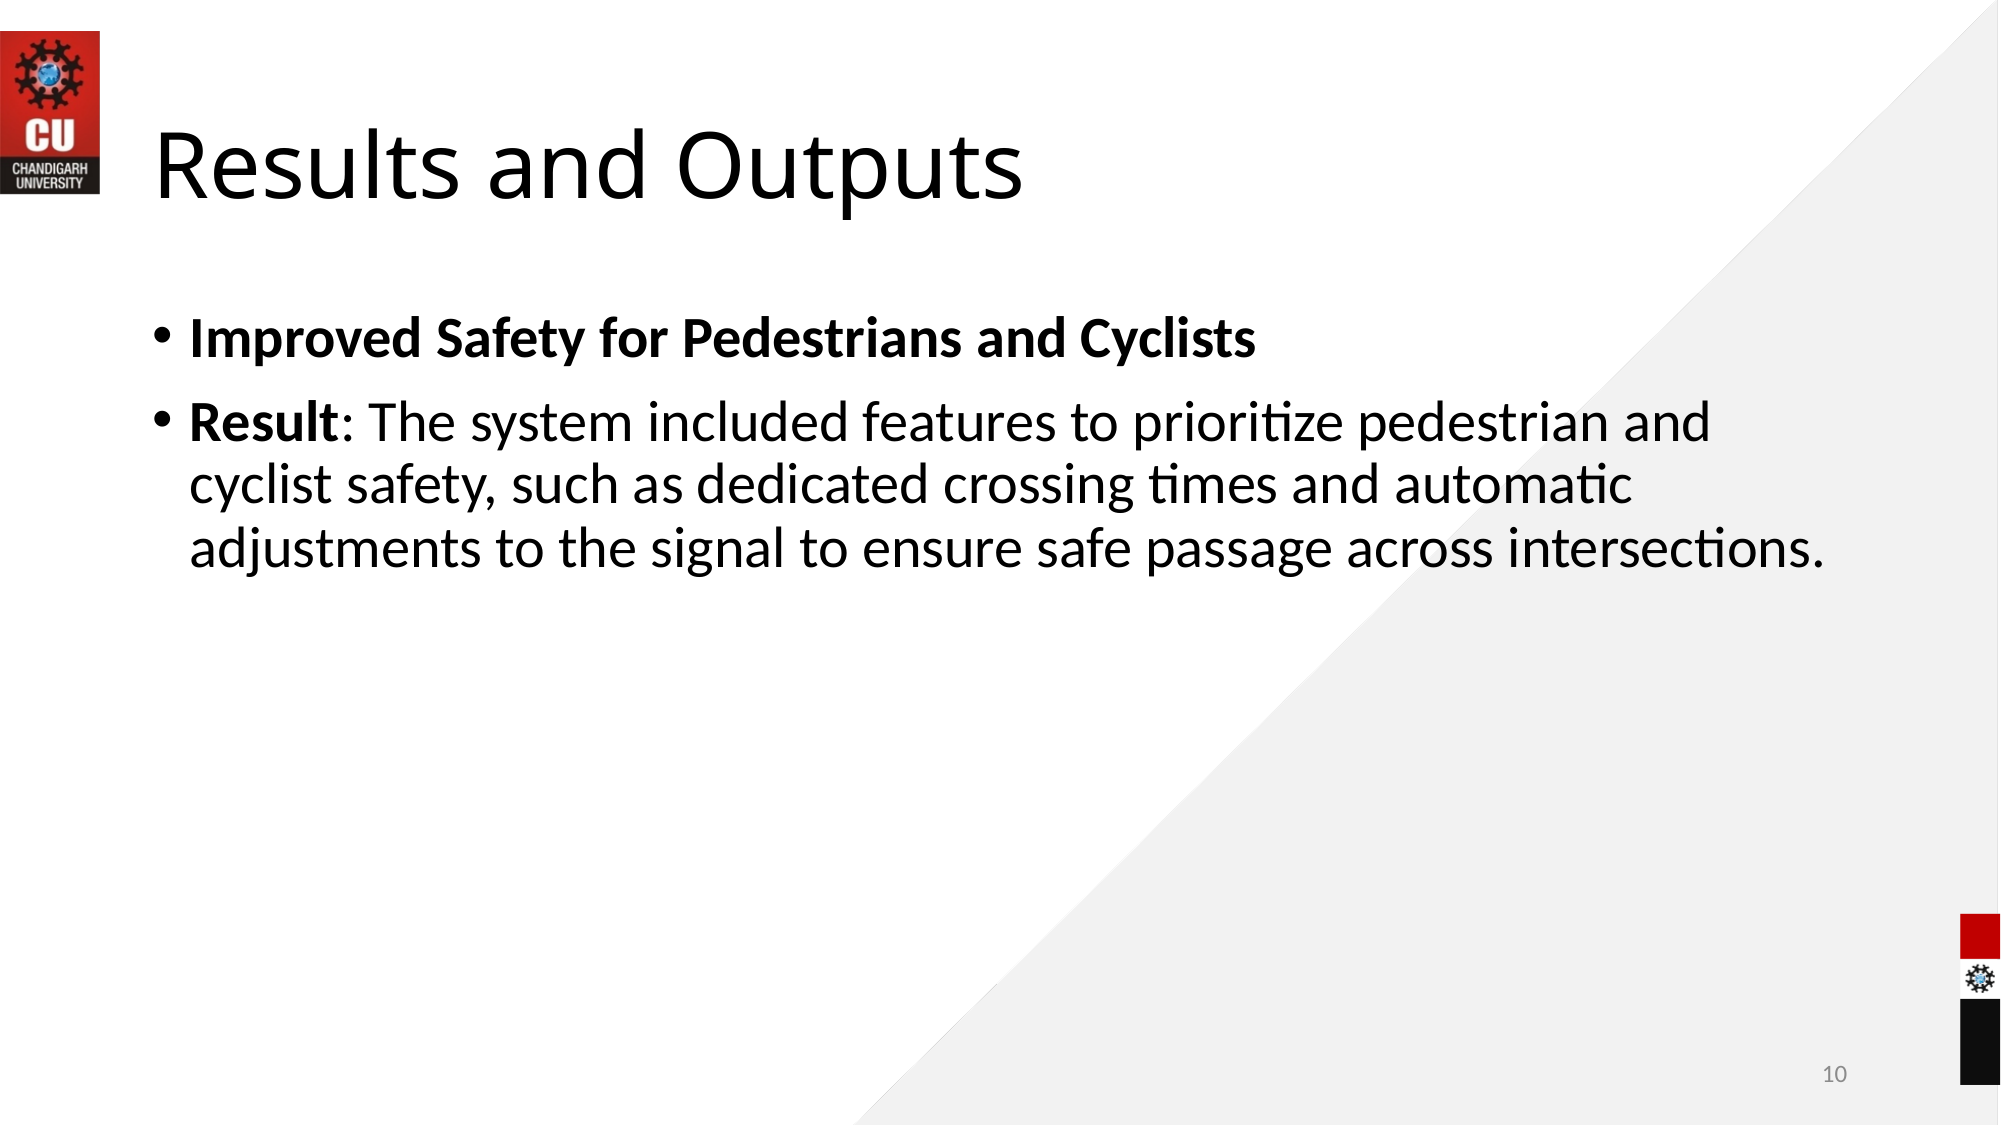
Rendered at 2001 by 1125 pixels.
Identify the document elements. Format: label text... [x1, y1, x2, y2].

picture [0, 0, 2001, 1125]
slide_number 10 [1412, 1042, 1863, 1103]
title Results and Outputs [137, 59, 1863, 278]
list Improved Safety for Pedestrians and Cyclists Result: The system included features to prioritize pedestrian and cyclist safety, such as dedicated crossing times and automatic adjustments to the signal to ensure safe passage across intersections. [137, 299, 1863, 1014]
